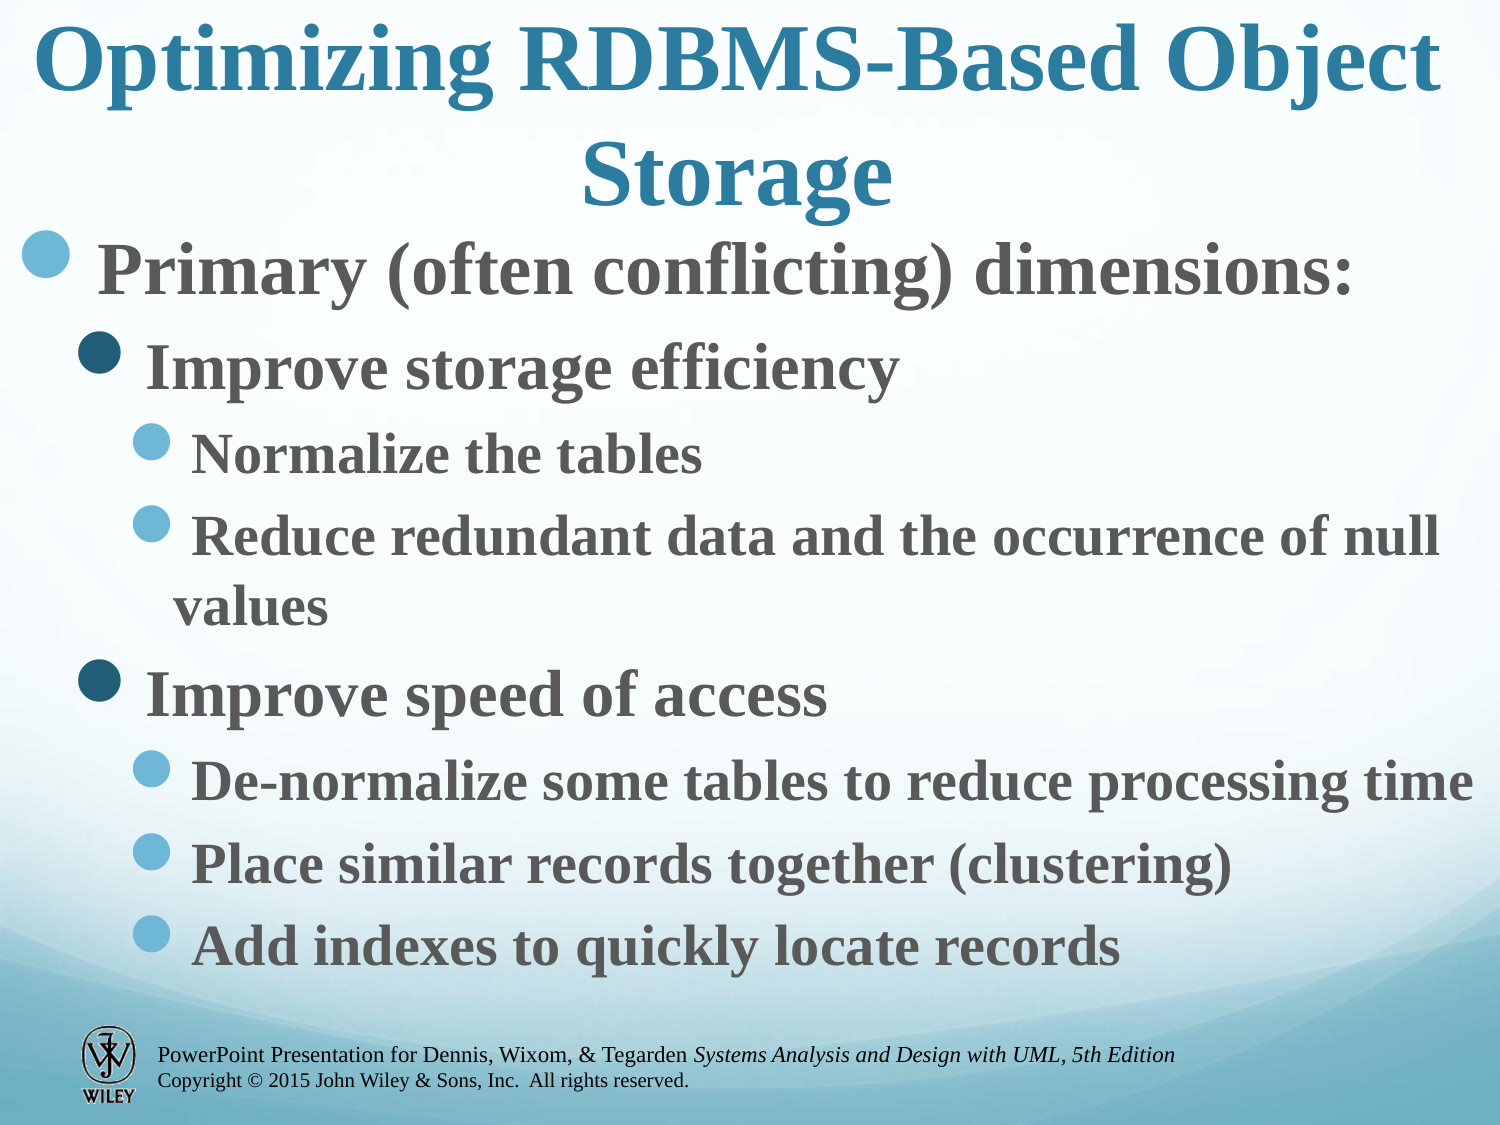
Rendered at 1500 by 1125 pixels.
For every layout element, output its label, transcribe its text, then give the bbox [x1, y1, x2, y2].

title Optimizing RDBMS-Based Object Storage [0, 0, 1500, 212]
list Primary (often conflicting) dimensions: Improve storage efficiency Normalize the tables Reduce redundant data and the occurrence of null values Improve speed of access De-normalize some tables to reduce processing time Place similar records together (clustering) Add indexes to quickly locate records [0, 212, 1500, 1025]
picture [0, 1025, 1500, 1125]
